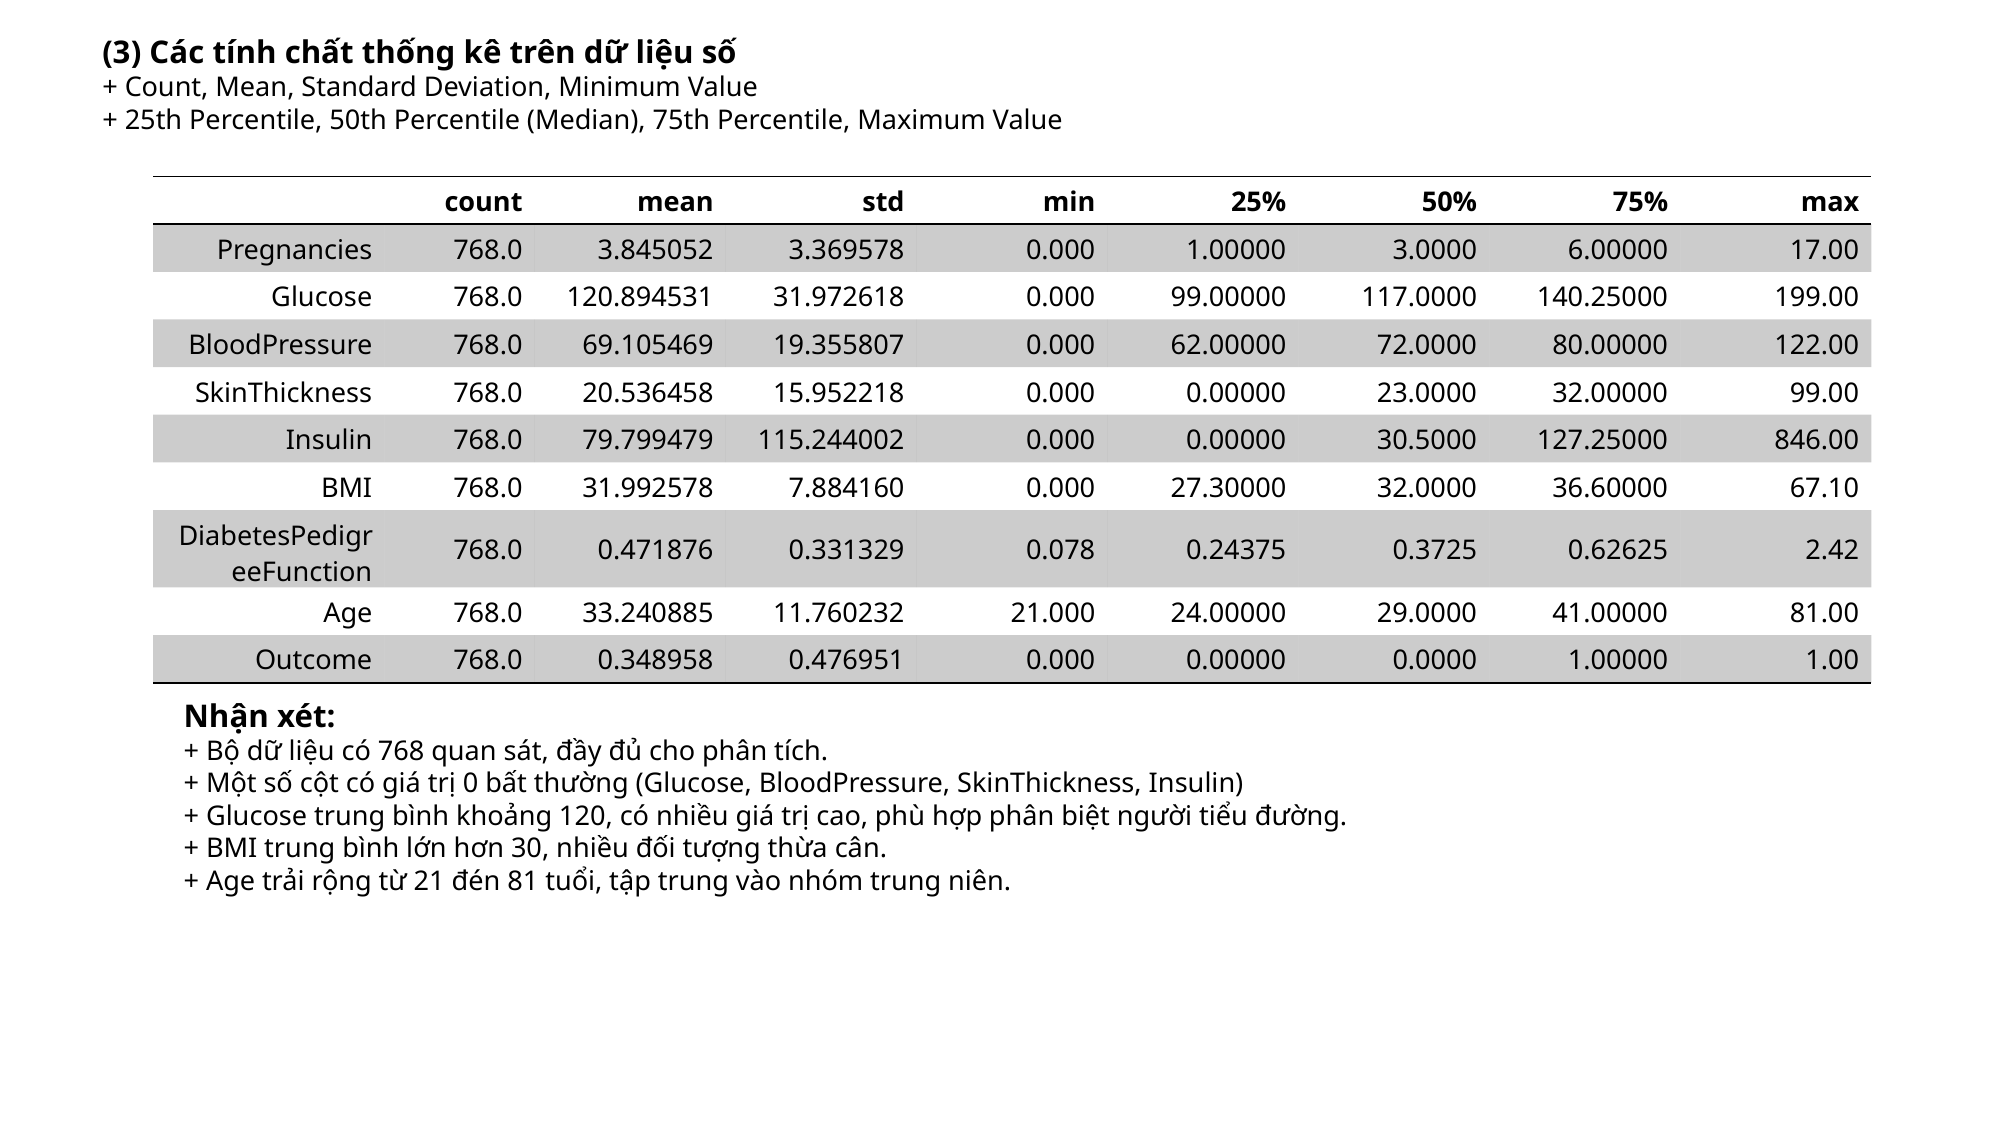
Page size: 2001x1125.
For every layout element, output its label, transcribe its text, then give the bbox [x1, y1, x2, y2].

table_cell 768.0 [385, 225, 535, 272]
table_cell 768.0 [385, 587, 535, 635]
table_cell 3.369578 [726, 225, 917, 272]
table_cell 0.3725 [1299, 510, 1490, 587]
table_cell 81.00 [1681, 587, 1871, 635]
table_cell 140.25000 [1490, 272, 1681, 319]
table_header mean [535, 177, 726, 223]
table_cell 20.536458 [535, 367, 726, 415]
table_cell 1.00000 [1490, 635, 1681, 682]
table_cell 0.00000 [1108, 367, 1299, 415]
table_header 75% [1490, 177, 1681, 223]
table_cell 19.355807 [726, 319, 917, 367]
table_cell 0.00000 [1108, 415, 1299, 462]
table_cell 80.00000 [1490, 319, 1681, 367]
table_cell 31.972618 [726, 272, 917, 319]
table_cell 79.799479 [535, 415, 726, 462]
table_cell 27.30000 [1108, 462, 1299, 510]
table_cell 768.0 [385, 272, 535, 319]
table_header max [1681, 177, 1871, 223]
table_cell 0.000 [917, 415, 1108, 462]
table_cell 0.331329 [726, 510, 917, 587]
table_cell 0.24375 [1108, 510, 1299, 587]
text_box Nhận xét: + Bộ dữ liệu có 768 quan sát, đầy đủ cho phân tích. + Một số cột có giá trị 0 bất thường (Glucose, BloodPressure, SkinThickness, Insulin) + Glucose trung bình khoảng 120, có nhiều giá trị cao, phù hợp phân biệt người tiểu đường. + BMI trung bình lớn hơn 30, nhiều đối tượng thừa cân. + Age trải rộng từ 21 đén 81 tuổi, tập trung vào nhóm trung niên. [168, 688, 1832, 903]
table_cell 69.105469 [535, 319, 726, 367]
table_cell 31.992578 [535, 462, 726, 510]
table_cell 67.10 [1681, 462, 1871, 510]
table_cell 115.244002 [726, 415, 917, 462]
table_cell 0.000 [917, 272, 1108, 319]
table_cell 41.00000 [1490, 587, 1681, 635]
table_cell 7.884160 [726, 462, 917, 510]
table_cell Pregnancies [153, 225, 385, 272]
table_cell 768.0 [385, 510, 535, 587]
table_cell 122.00 [1681, 319, 1871, 367]
table_cell 1.00000 [1108, 225, 1299, 272]
table_header 25% [1108, 177, 1299, 223]
table_header std [726, 177, 917, 223]
table_cell 0.000 [917, 225, 1108, 272]
table_cell 0.348958 [535, 635, 726, 682]
table_cell 30.5000 [1299, 415, 1490, 462]
table_cell SkinThickness [153, 367, 385, 415]
table_cell 33.240885 [535, 587, 726, 635]
table_cell 3.845052 [535, 225, 726, 272]
table_cell Age [153, 587, 385, 635]
table_cell Glucose [153, 272, 385, 319]
table_cell 29.0000 [1299, 587, 1490, 635]
table_header count [385, 177, 535, 223]
table_cell 0.000 [917, 367, 1108, 415]
table_cell 0.471876 [535, 510, 726, 587]
table_cell 17.00 [1681, 225, 1871, 272]
table_cell Insulin [153, 415, 385, 462]
table_cell 62.00000 [1108, 319, 1299, 367]
table_cell 0.078 [917, 510, 1108, 587]
table_cell 32.0000 [1299, 462, 1490, 510]
table_cell 0.000 [917, 319, 1108, 367]
table_cell 199.00 [1681, 272, 1871, 319]
table_cell 768.0 [385, 415, 535, 462]
table_cell 11.760232 [726, 587, 917, 635]
table_cell BloodPressure [153, 319, 385, 367]
table_cell 846.00 [1681, 415, 1871, 462]
table_cell 0.00000 [1108, 635, 1299, 682]
table_cell 3.0000 [1299, 225, 1490, 272]
table_header [153, 177, 385, 223]
table_cell 36.60000 [1490, 462, 1681, 510]
table_cell DiabetesPedigreeFunction [153, 510, 385, 587]
table_cell 24.00000 [1108, 587, 1299, 635]
table_cell 15.952218 [726, 367, 917, 415]
table_cell 0.000 [917, 635, 1108, 682]
table_cell 23.0000 [1299, 367, 1490, 415]
table_cell 0.000 [917, 462, 1108, 510]
table_cell 32.00000 [1490, 367, 1681, 415]
table_cell 117.0000 [1299, 272, 1490, 319]
text_box (3) Các tính chất thống kê trên dữ liệu số + Count, Mean, Standard Deviation, Minimum Value + 25th Percentile, 50th Percentile (Median), 75th Percentile, Maximum Value [87, 24, 1938, 175]
table_cell 127.25000 [1490, 415, 1681, 462]
table_cell 0.0000 [1299, 635, 1490, 682]
table_cell 768.0 [385, 367, 535, 415]
table_cell 72.0000 [1299, 319, 1490, 367]
table_cell BMI [153, 462, 385, 510]
table_cell 99.00000 [1108, 272, 1299, 319]
table_cell 0.62625 [1490, 510, 1681, 587]
table_cell 99.00 [1681, 367, 1871, 415]
table_cell 120.894531 [535, 272, 726, 319]
table_cell 6.00000 [1490, 225, 1681, 272]
table_header 50% [1299, 177, 1490, 223]
table_cell 0.476951 [726, 635, 917, 682]
table_cell 2.42 [1681, 510, 1871, 587]
table_cell 768.0 [385, 462, 535, 510]
table_cell 768.0 [385, 635, 535, 682]
table_cell 21.000 [917, 587, 1108, 635]
table_cell 1.00 [1681, 635, 1871, 682]
table_cell Outcome [153, 635, 385, 682]
table_header min [917, 177, 1108, 223]
table_cell 768.0 [385, 319, 535, 367]
